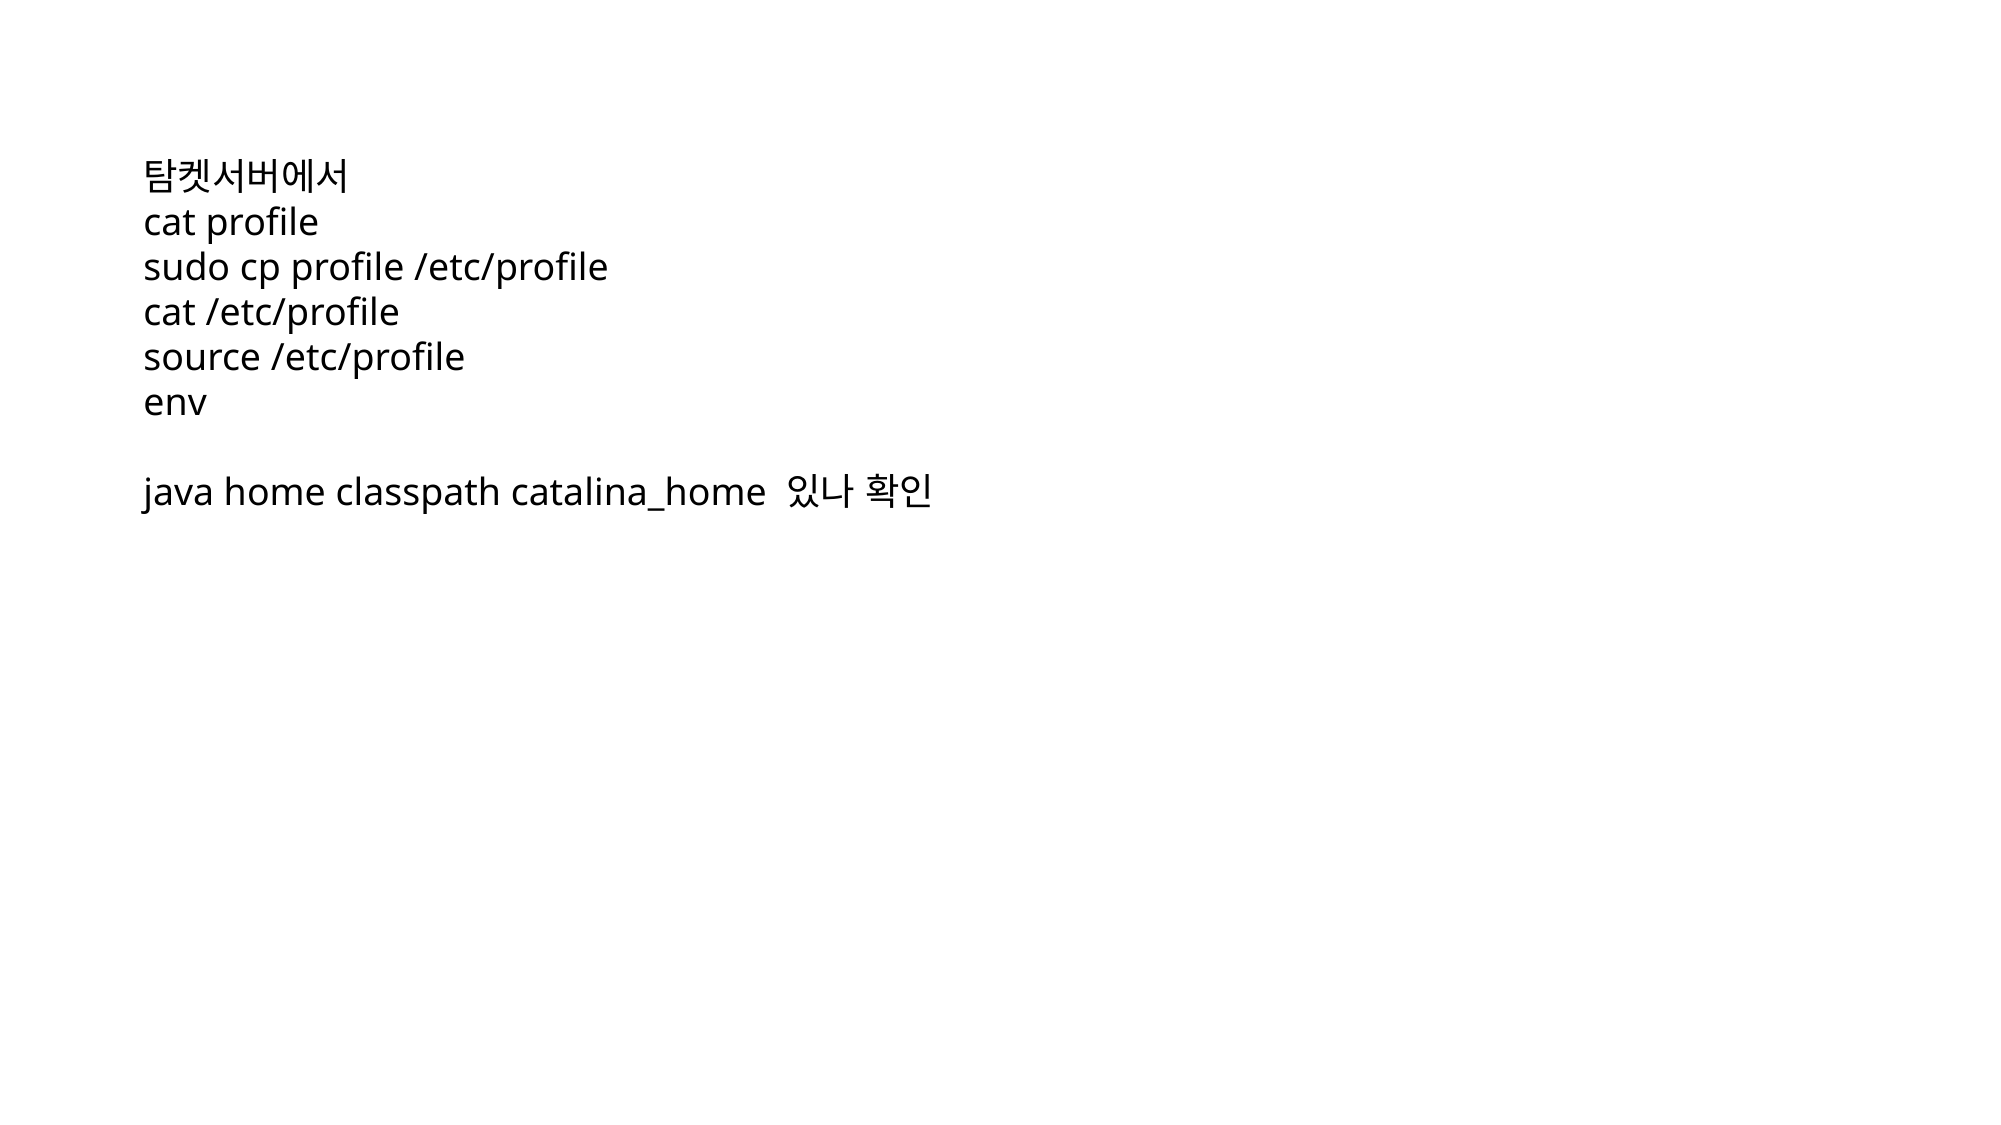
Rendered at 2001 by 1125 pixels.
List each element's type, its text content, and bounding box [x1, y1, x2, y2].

text_box 탐켓서버에서 cat profile sudo cp profile /etc/profile cat /etc/profile source /etc/profile env java home classpath catalina_home 있나 확인 [128, 145, 950, 521]
